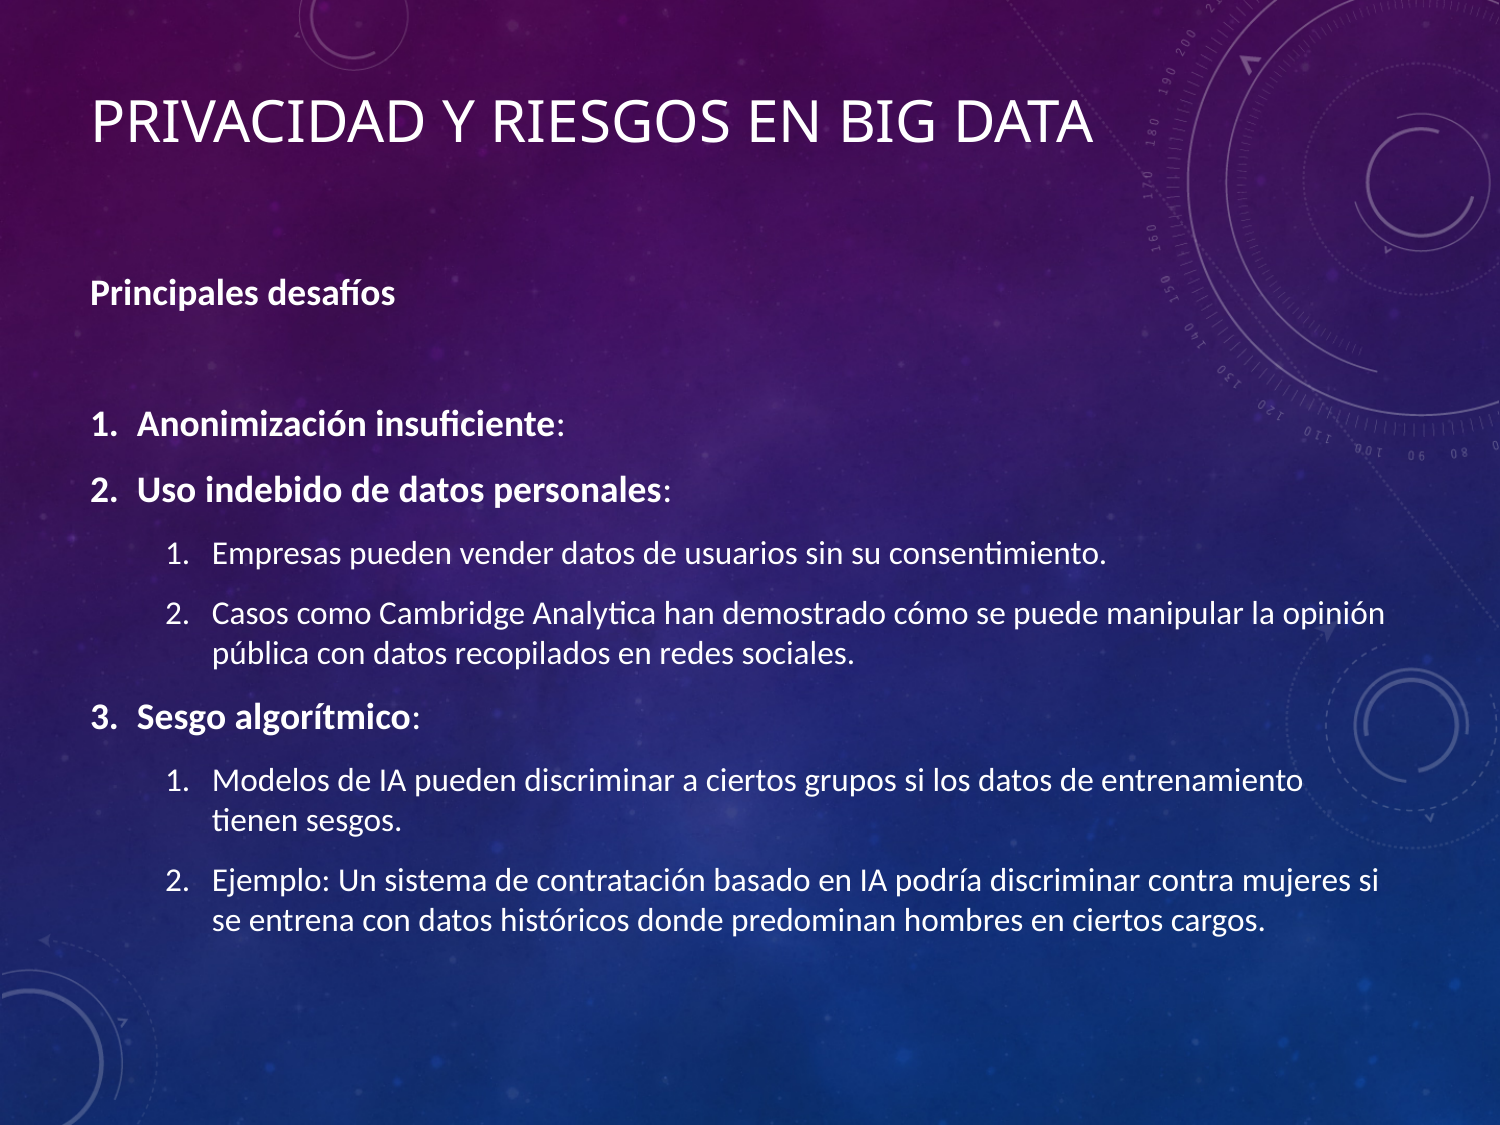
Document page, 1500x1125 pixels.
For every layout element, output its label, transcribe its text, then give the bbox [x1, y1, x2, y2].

list Principales desafíos Anonimización insuficiente: Uso indebido de datos personales: Empresas pueden vender datos de usuarios sin su consentimiento. Casos como Cambridge Analytica han demostrado cómo se puede manipular la opinión pública con datos recopilados en redes sociales. Sesgo algorítmico: Modelos de IA pueden discriminar a ciertos grupos si los datos de entrenamiento tienen sesgos. Ejemplo: Un sistema de contratación basado en IA podría discriminar contra mujeres si se entrena con datos históricos donde predominan hombres en ciertos cargos. [75, 238, 1407, 1033]
title Privacidad y Riesgos en Big Data [75, 0, 1350, 238]
picture [0, 0, 1500, 1125]
